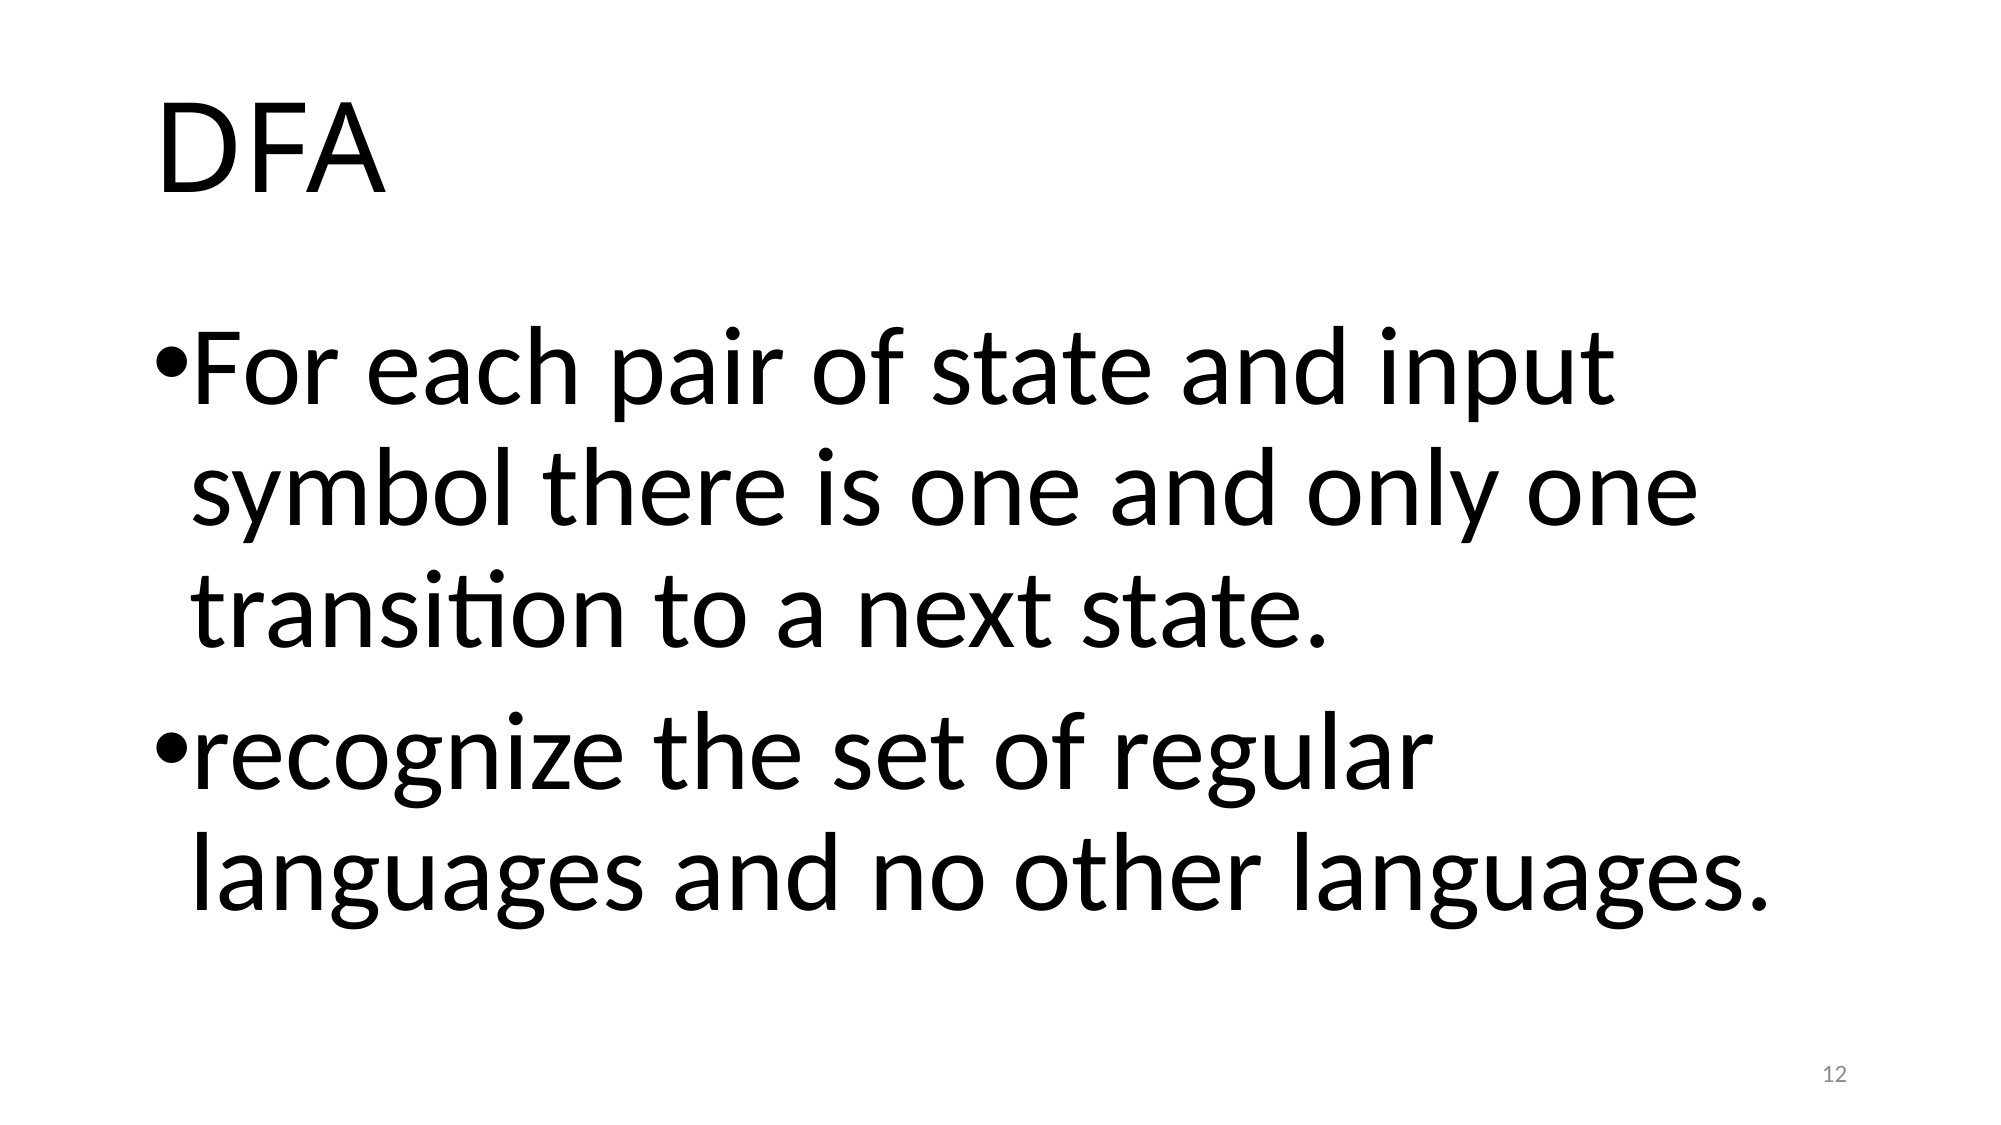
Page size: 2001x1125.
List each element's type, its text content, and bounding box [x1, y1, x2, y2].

list For each pair of state and input symbol there is one and only one transition to a next state. recognize the set of regular languages and no other languages. [137, 299, 1863, 1014]
title DFA [137, 59, 1863, 244]
slide_number 12 [1412, 1042, 1863, 1103]
